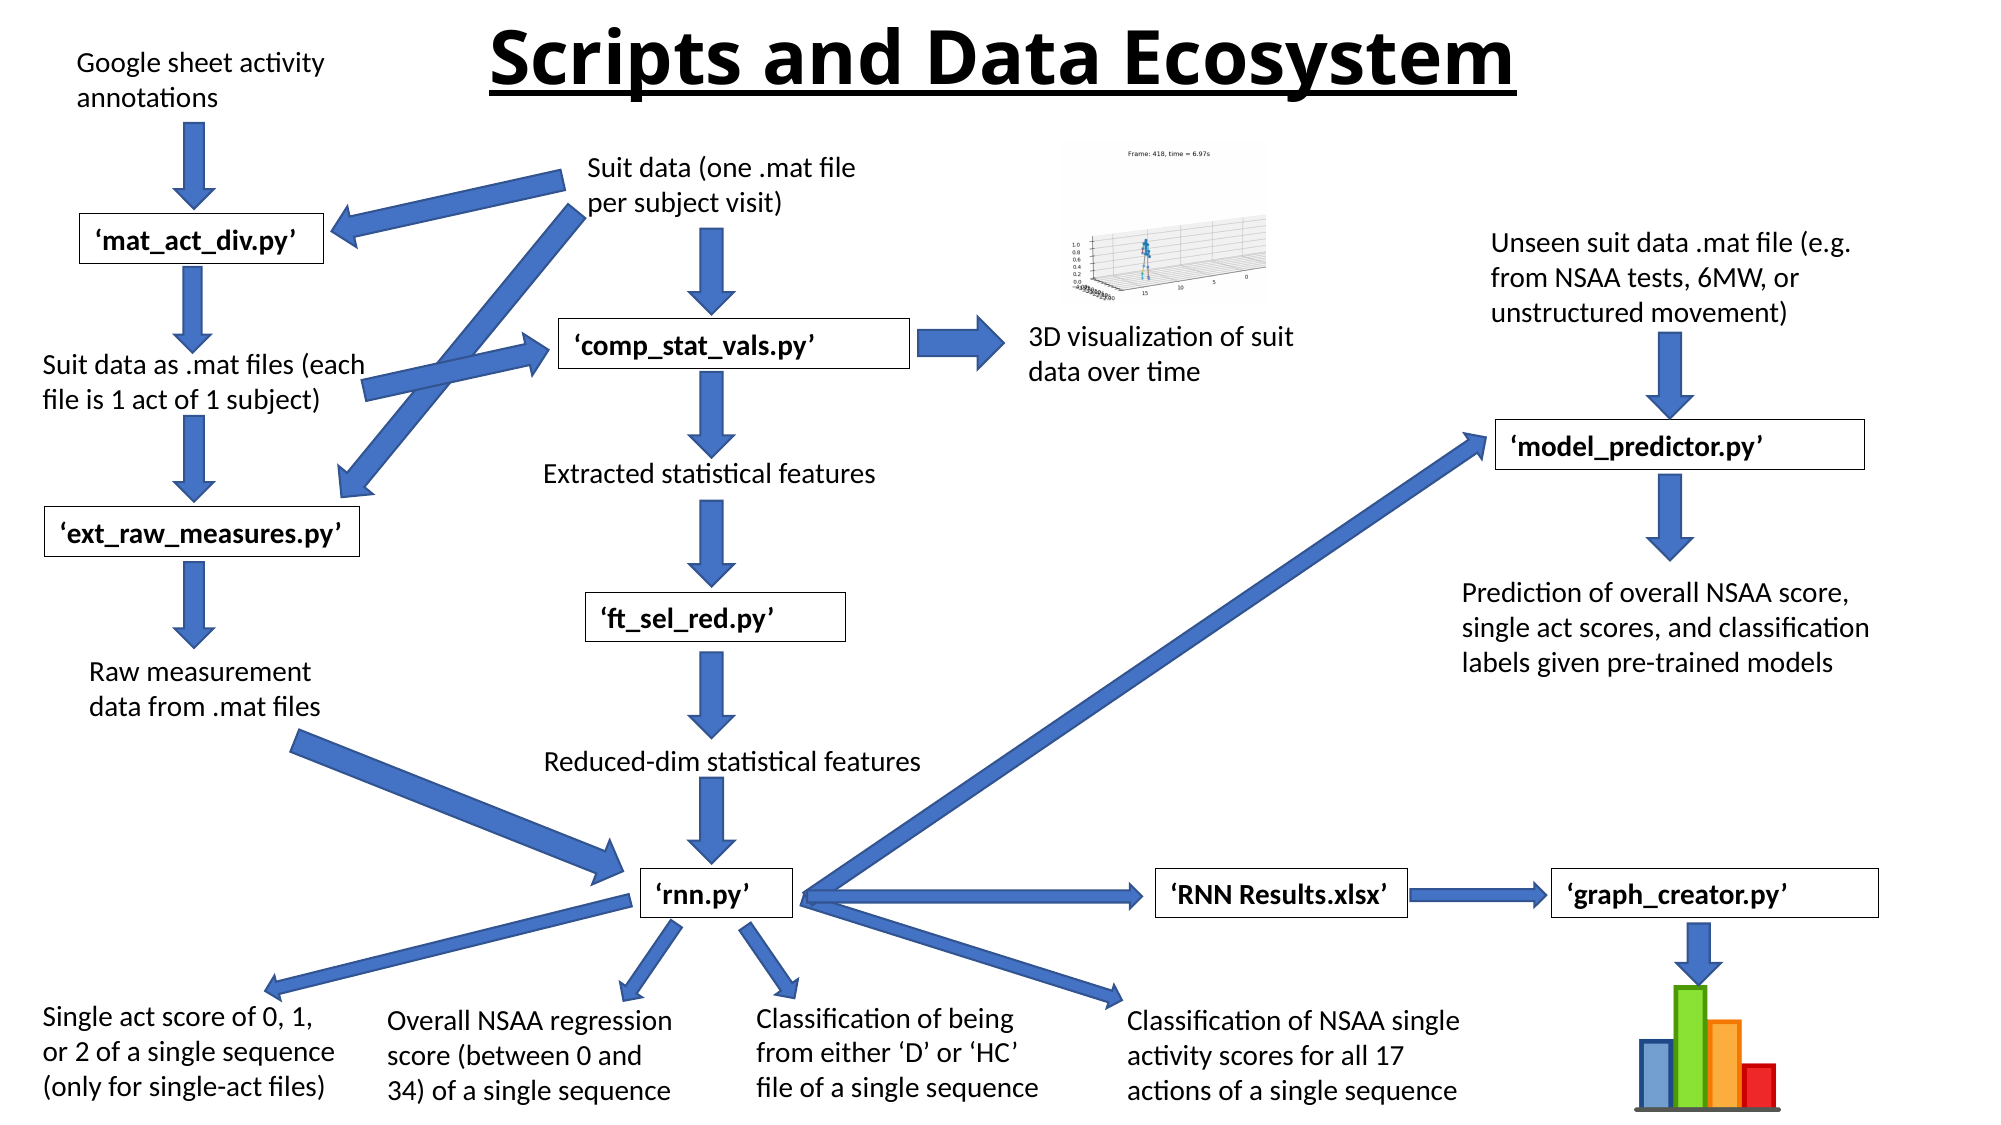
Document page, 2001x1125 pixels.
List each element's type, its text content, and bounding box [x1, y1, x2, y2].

text_box [686, 651, 737, 740]
text_box [289, 728, 625, 887]
text_box [686, 227, 737, 316]
text_box [799, 895, 1124, 1011]
text_box [737, 921, 800, 1000]
text_box Single act score of 0, 1, or 2 of a single sequence (only for single-act files) [27, 990, 360, 1110]
text_box [360, 331, 550, 403]
text_box ‘mat_act_div.py’ [79, 213, 324, 264]
text_box Reduced-dim statistical features [529, 734, 940, 785]
text_box [686, 776, 738, 866]
title Scripts and Data Ecosystem [446, 3, 1560, 109]
text_box Classification of being from either ‘D’ or ‘HC’ file of a single sequence [741, 991, 1071, 1112]
text_box [330, 168, 567, 250]
text_box ‘model_predictor.py’ [1495, 419, 1865, 470]
text_box [917, 314, 1006, 372]
text_box Unseen suit data .mat file (e.g. from NSAA tests, 6MW, or unstructured movement) [1476, 216, 1877, 337]
text_box [171, 265, 214, 355]
text_box [1645, 473, 1695, 562]
text_box Google sheet activity annotations [61, 35, 351, 121]
text_box Suit data as .mat files (each file is 1 act of 1 subject) [27, 337, 394, 423]
text_box [1409, 880, 1548, 910]
text_box [806, 881, 1144, 912]
text_box ‘ft_sel_red.py’ [585, 592, 846, 642]
text_box ‘comp_stat_vals.py’ [558, 318, 910, 369]
text_box [171, 414, 217, 504]
text_box ‘graph_creator.py’ [1551, 868, 1879, 918]
text_box Suit data (one .mat file per subject visit) [572, 140, 917, 226]
text_box [264, 892, 634, 990]
text_box [1645, 331, 1695, 420]
picture [1061, 140, 1266, 304]
text_box [618, 918, 684, 1003]
text_box ‘rnn.py’ [640, 868, 793, 918]
text_box [171, 561, 217, 650]
text_box ‘ext_raw_measures.py’ [44, 506, 360, 557]
text_box [171, 121, 217, 211]
text_box Classification of NSAA single activity scores for all 17 actions of a single sequence [1112, 994, 1482, 1114]
picture [1634, 985, 1781, 1112]
text_box Prediction of overall NSAA score, single act scores, and classification labels given pre-trained models [1447, 566, 1893, 687]
text_box Extracted statistical features [528, 447, 903, 498]
text_box Raw measurement data from .mat files [74, 644, 348, 730]
text_box ‘RNN Results.xlsx’ [1155, 868, 1408, 918]
text_box [801, 431, 1488, 899]
text_box [1673, 922, 1724, 985]
text_box [436, 202, 587, 362]
text_box [686, 370, 737, 460]
text_box [337, 384, 451, 499]
text_box Overall NSAA regression score (between 0 and 34) of a single sequence [372, 994, 694, 1114]
text_box [686, 499, 737, 588]
text_box 3D visualization of suit data over time [1013, 310, 1314, 395]
